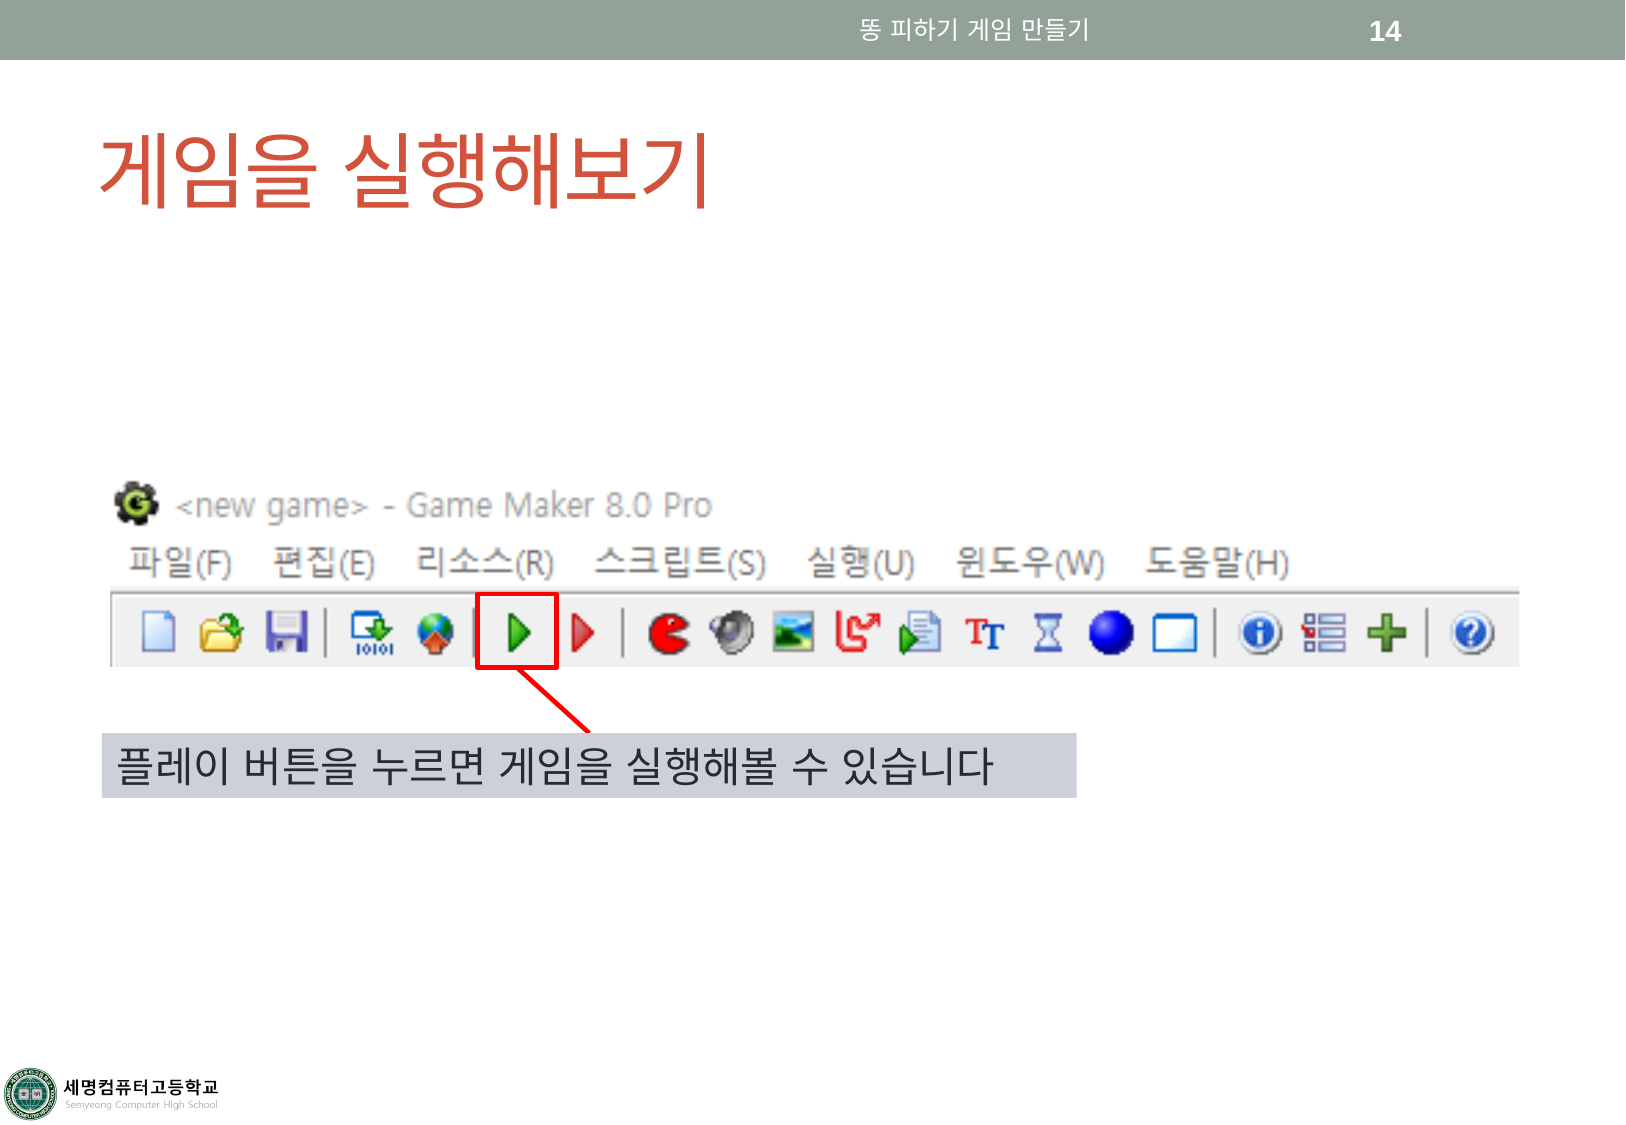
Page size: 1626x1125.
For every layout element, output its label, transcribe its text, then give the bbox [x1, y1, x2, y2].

footer 똥 피하기 게임 만들기 [609, 3, 1341, 57]
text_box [516, 667, 590, 734]
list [109, 473, 1520, 668]
slide_number 14 [1354, 3, 1544, 57]
text_box 플레이 버튼을 누르면 게임을 실행해볼 수 있습니다 [101, 733, 1077, 798]
title 게임을 실행해보기 [81, 87, 1544, 250]
picture [0, 1064, 222, 1125]
